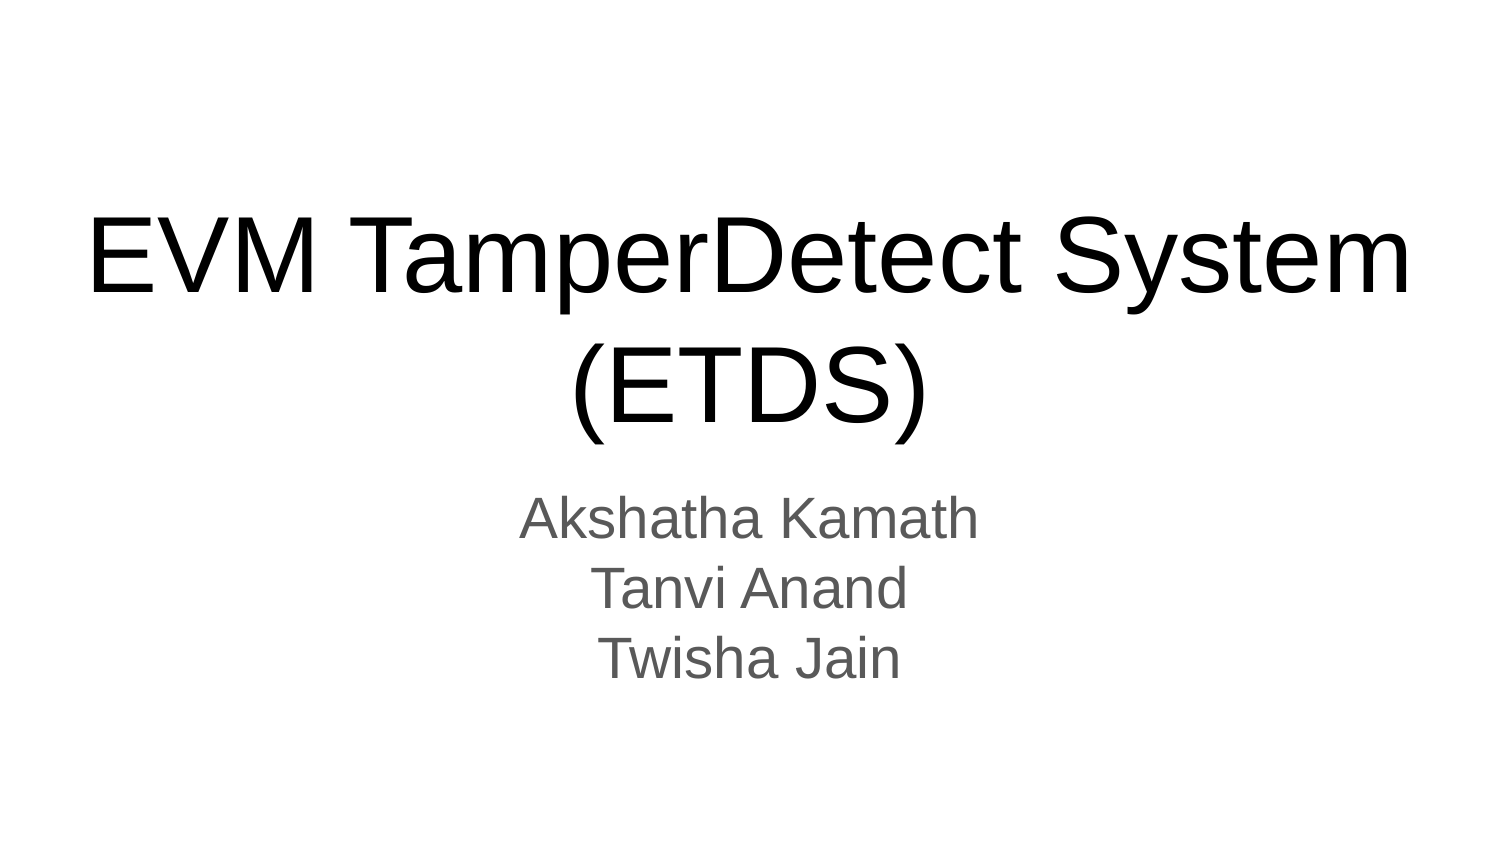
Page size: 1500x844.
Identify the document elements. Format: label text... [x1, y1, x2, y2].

subtitle Akshatha Kamath Tanvi Anand Twisha Jain [51, 464, 1449, 595]
title EVM TamperDetect System (ETDS) [51, 122, 1449, 459]
